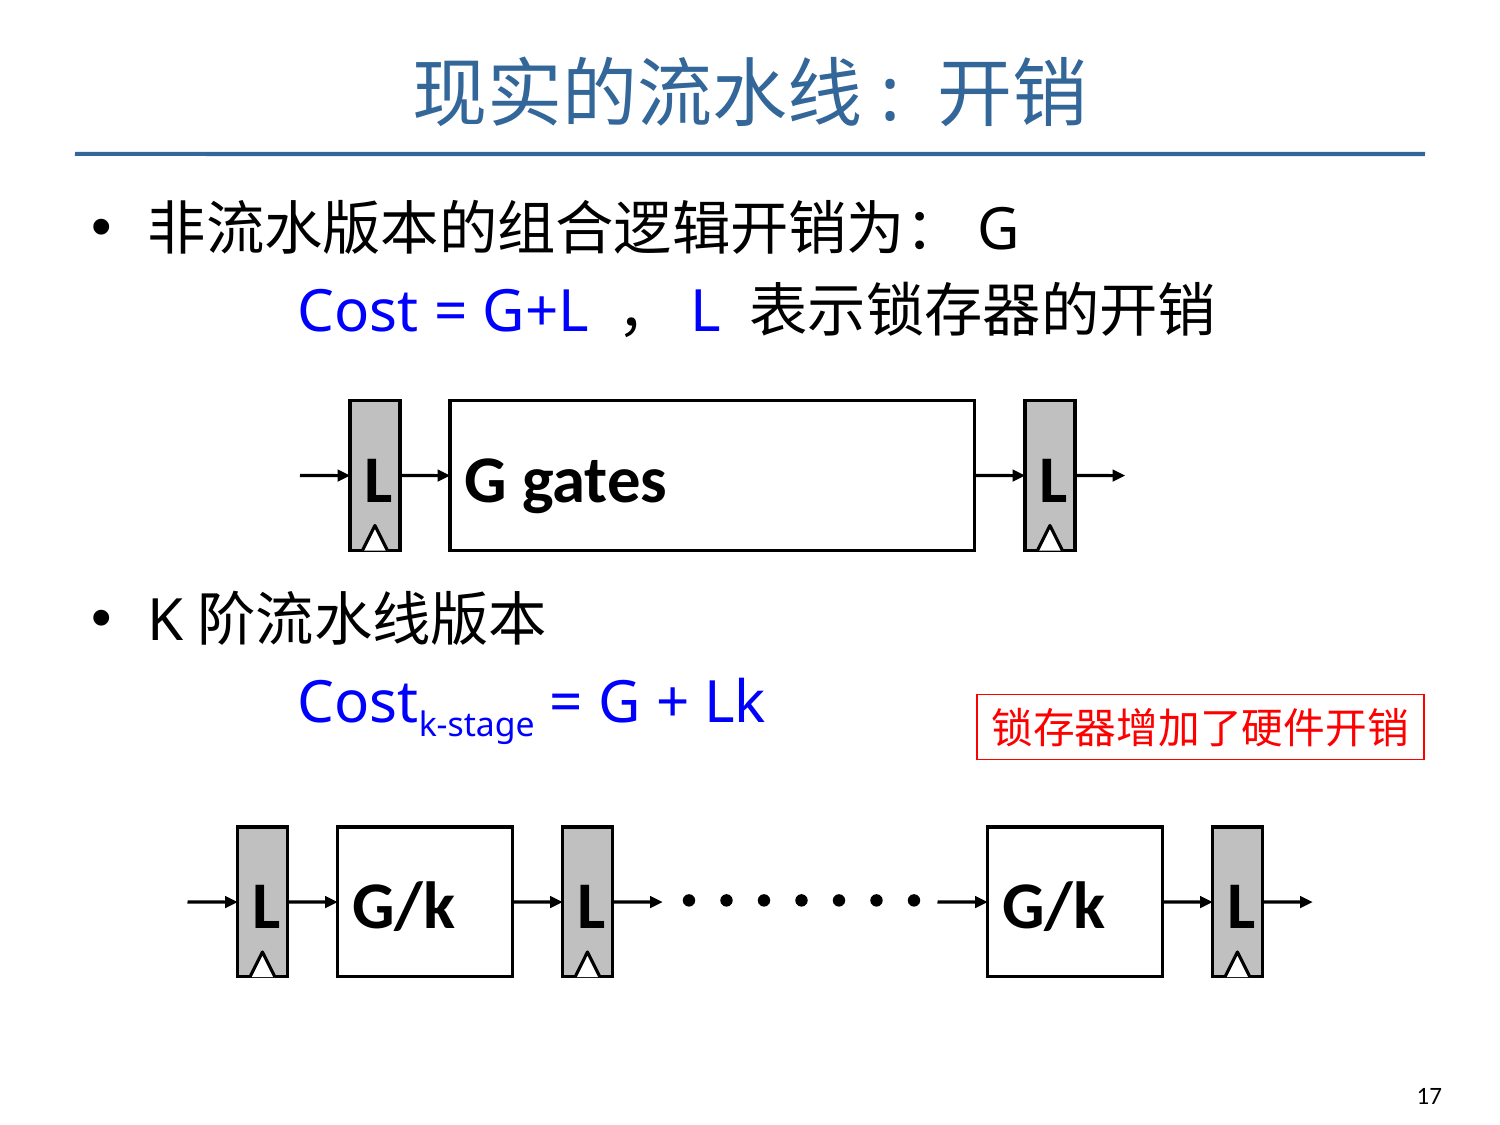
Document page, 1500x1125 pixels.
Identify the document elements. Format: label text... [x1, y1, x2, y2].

title 现实的流水线: 开销 [0, 34, 1500, 147]
text_box [870, 894, 883, 907]
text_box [512, 826, 663, 978]
text_box [1079, 469, 1126, 482]
text_box [404, 469, 451, 482]
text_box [1162, 826, 1313, 978]
text_box [795, 894, 808, 907]
text_box [720, 894, 733, 907]
text_box G/k [987, 826, 1161, 977]
text_box [907, 894, 921, 907]
text_box [974, 469, 1019, 482]
text_box [832, 894, 846, 907]
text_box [1024, 400, 1076, 551]
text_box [187, 826, 338, 978]
text_box G gates [449, 400, 975, 551]
text_box [682, 894, 696, 907]
text_box [299, 469, 344, 482]
list 非流水版本的组合逻辑开销为：G Cost = G+L ，L 表示锁存器的开销 K阶流水线版本 Costk-stage = G + Lk [76, 184, 1427, 927]
text_box [757, 894, 771, 907]
text_box 锁存器增加了硬件开销 [976, 694, 1424, 760]
text_box G/k [338, 826, 511, 977]
slide_number 17 [1387, 1070, 1472, 1106]
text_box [349, 400, 401, 551]
text_box [937, 895, 988, 909]
